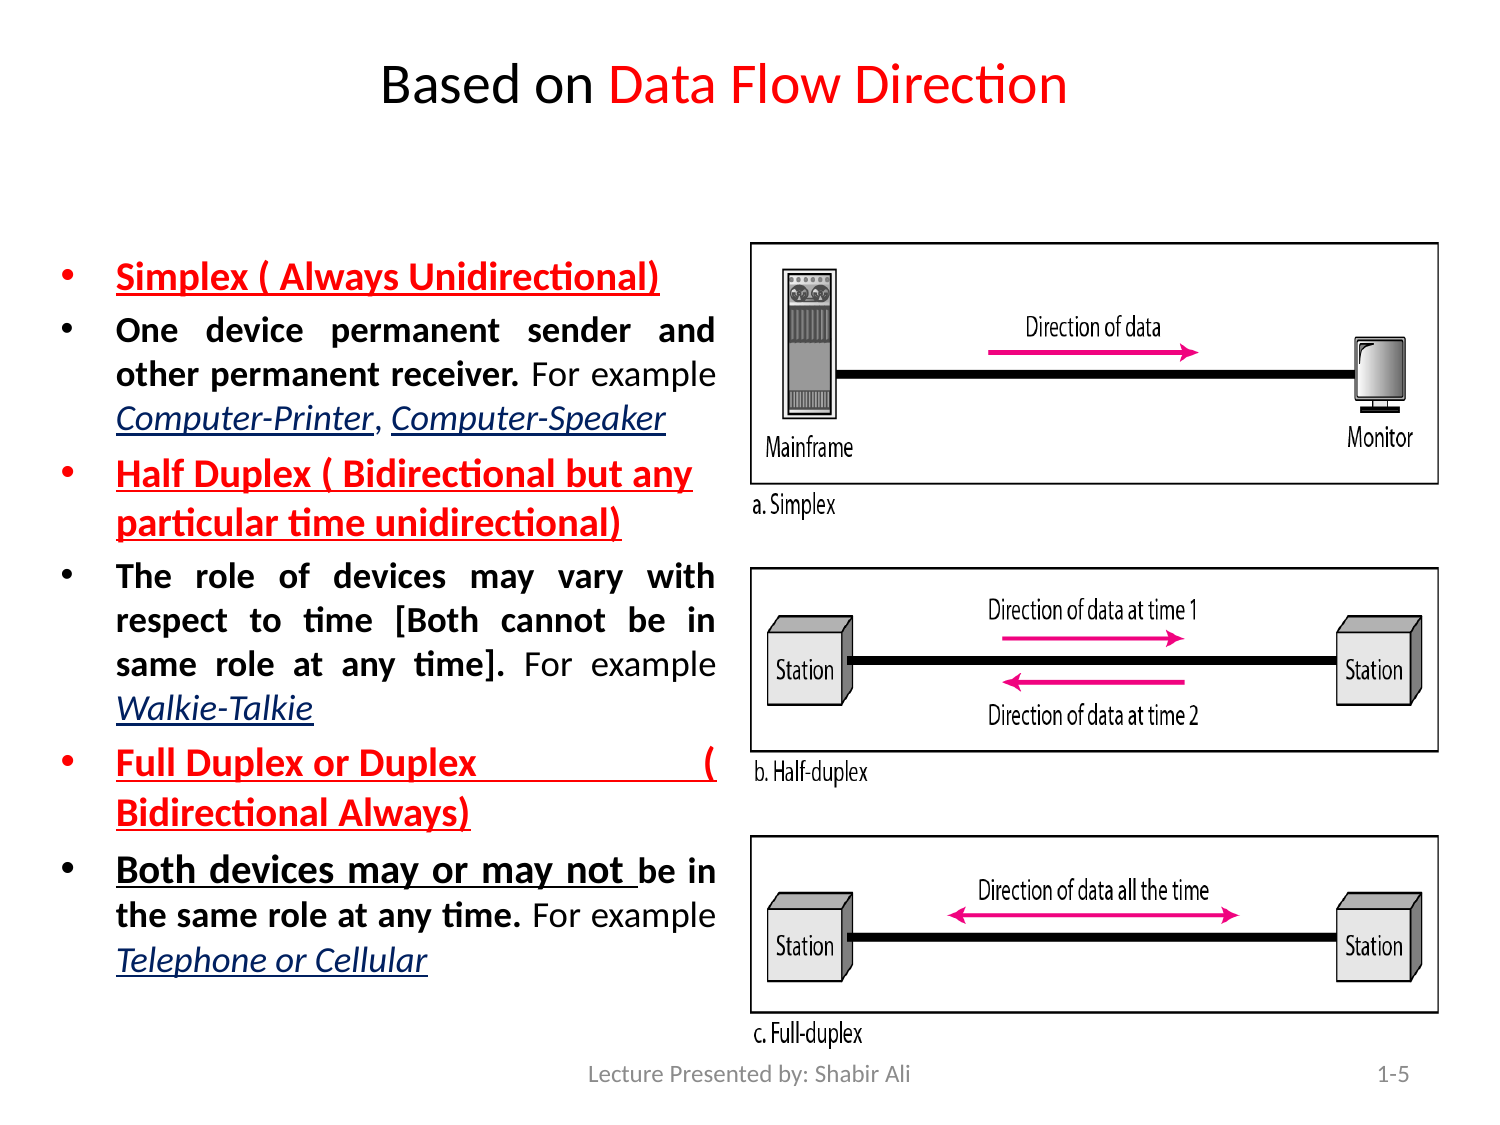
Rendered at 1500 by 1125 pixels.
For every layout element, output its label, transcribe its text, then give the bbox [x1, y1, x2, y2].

picture [750, 241, 1439, 1051]
list Simplex ( Always Unidirectional) One device permanent sender and other permanent receiver. For example Computer-Printer, Computer-Speaker Half Duplex ( Bidirectional but any particular time unidirectional) The role of devices may vary with respect to time [Both cannot be in same role at any time]. For example Walkie-Talkie Full Duplex or Duplex ( Bidirectional Always) Both devices may or may not be in the same role at any time. For example Telephone or Cellular [45, 242, 732, 1025]
footer Lecture Presented by: Shabir Ali [512, 1042, 988, 1103]
title Based on Data Flow Direction [87, 37, 1363, 192]
slide_number 1-5 [1074, 1060, 1425, 1103]
